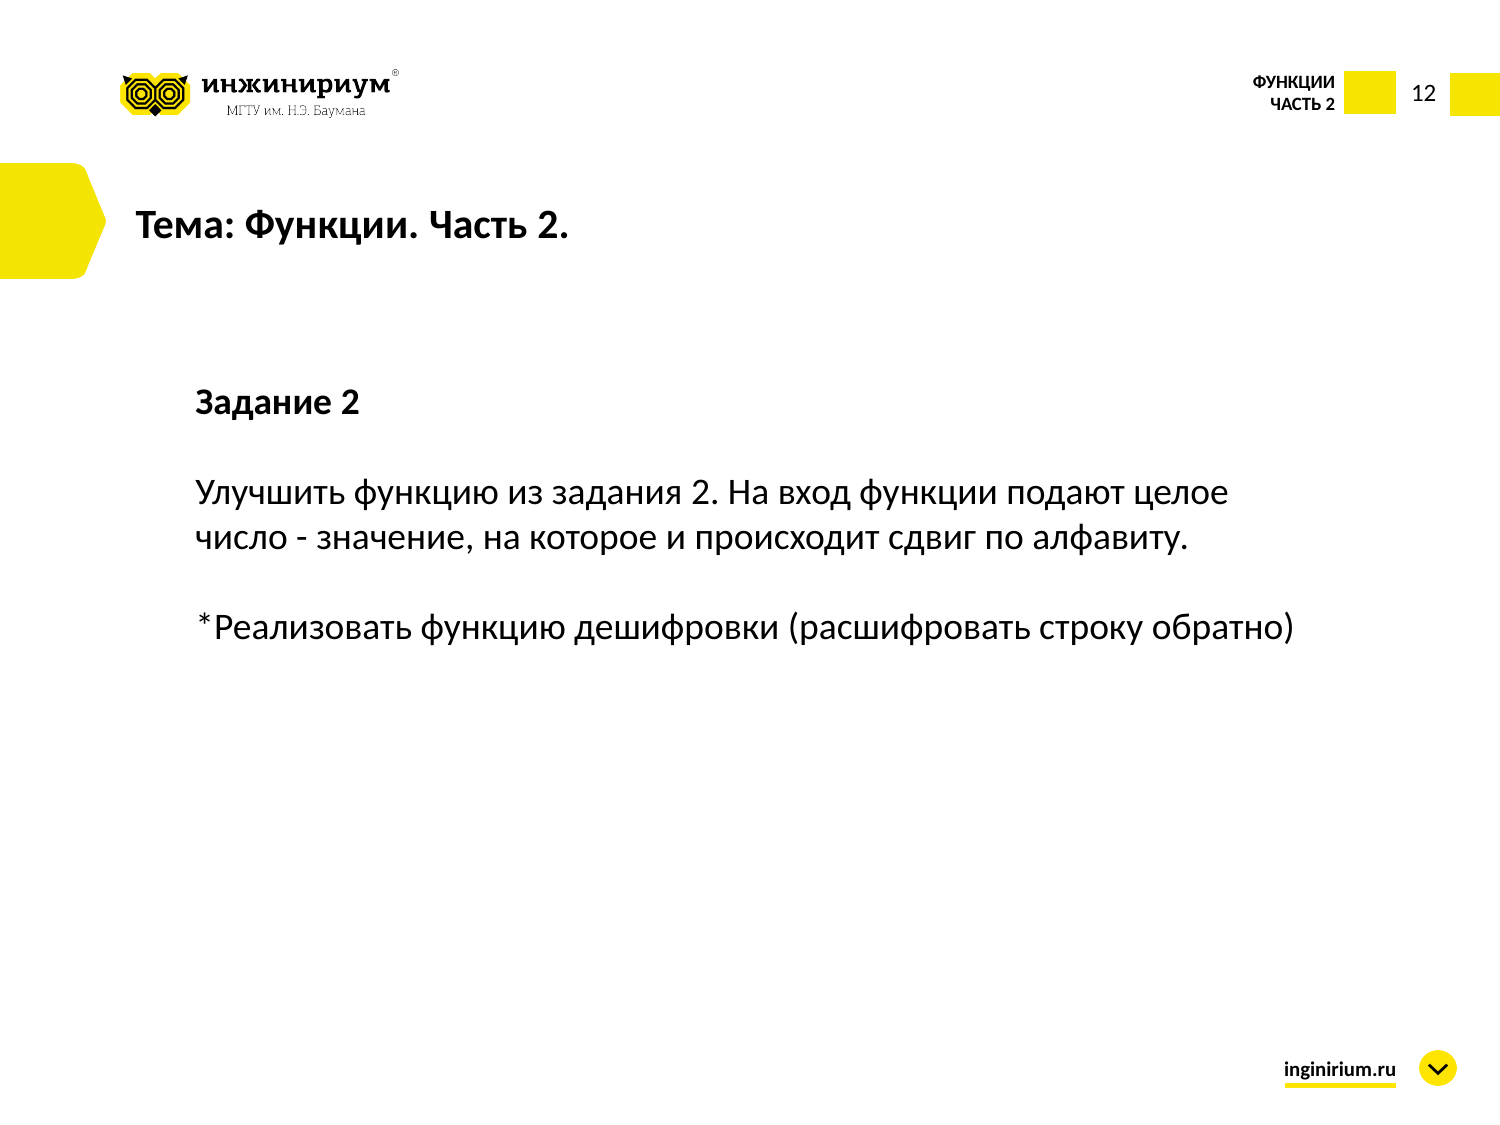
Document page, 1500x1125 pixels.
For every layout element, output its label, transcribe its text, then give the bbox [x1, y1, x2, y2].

text_box inginirium.ru [1263, 1047, 1412, 1088]
picture [1284, 1083, 1396, 1088]
text_box ФУНКЦИИ ЧАСТЬ 2 [723, 62, 1350, 122]
picture [1449, 73, 1500, 116]
picture [120, 68, 399, 119]
picture [0, 163, 106, 279]
text_box Тема: Функции. Часть 2. [120, 189, 1360, 255]
text_box Задание 2 Улучшить функцию из задания 2. На вход функции подают целое число - значение, на которое и происходит сдвиг по алфавиту. *Реализовать функцию дешифровки (расшифровать строку обратно) [180, 369, 1345, 775]
text_box [121, 311, 970, 607]
text_box 12 [1396, 68, 1457, 114]
picture [1344, 71, 1396, 115]
picture [1419, 1049, 1457, 1086]
